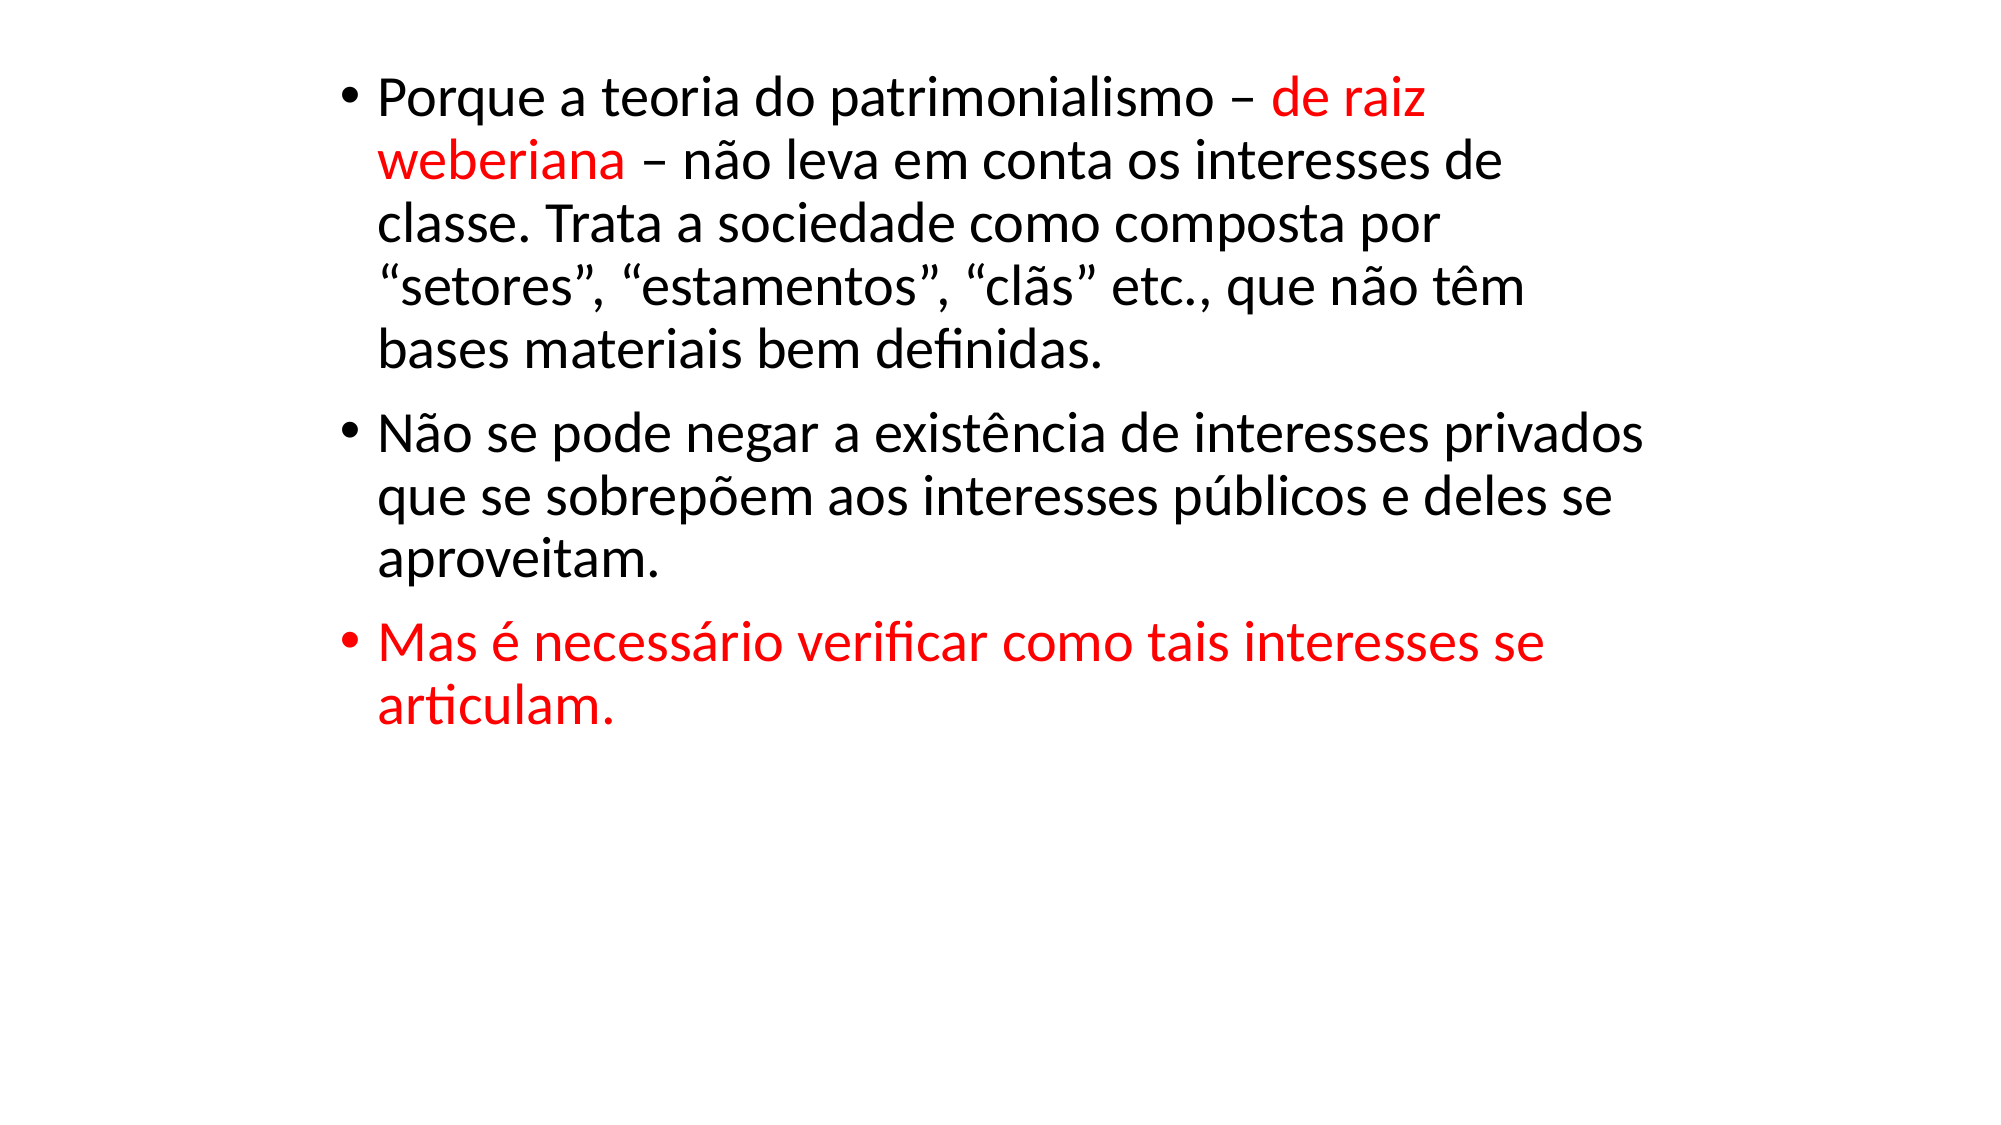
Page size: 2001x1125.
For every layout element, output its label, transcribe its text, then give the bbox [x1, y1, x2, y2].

list Porque a teoria do patrimonialismo – de raiz weberiana – não leva em conta os interesses de classe. Trata a sociedade como composta por “setores”, “estamentos”, “clãs” etc., que não têm bases materiais bem definidas. Não se pode negar a existência de interesses privados que se sobrepõem aos interesses públicos e deles se aproveitam. Mas é necessário verificar como tais interesses se articulam. [324, 58, 1675, 1005]
